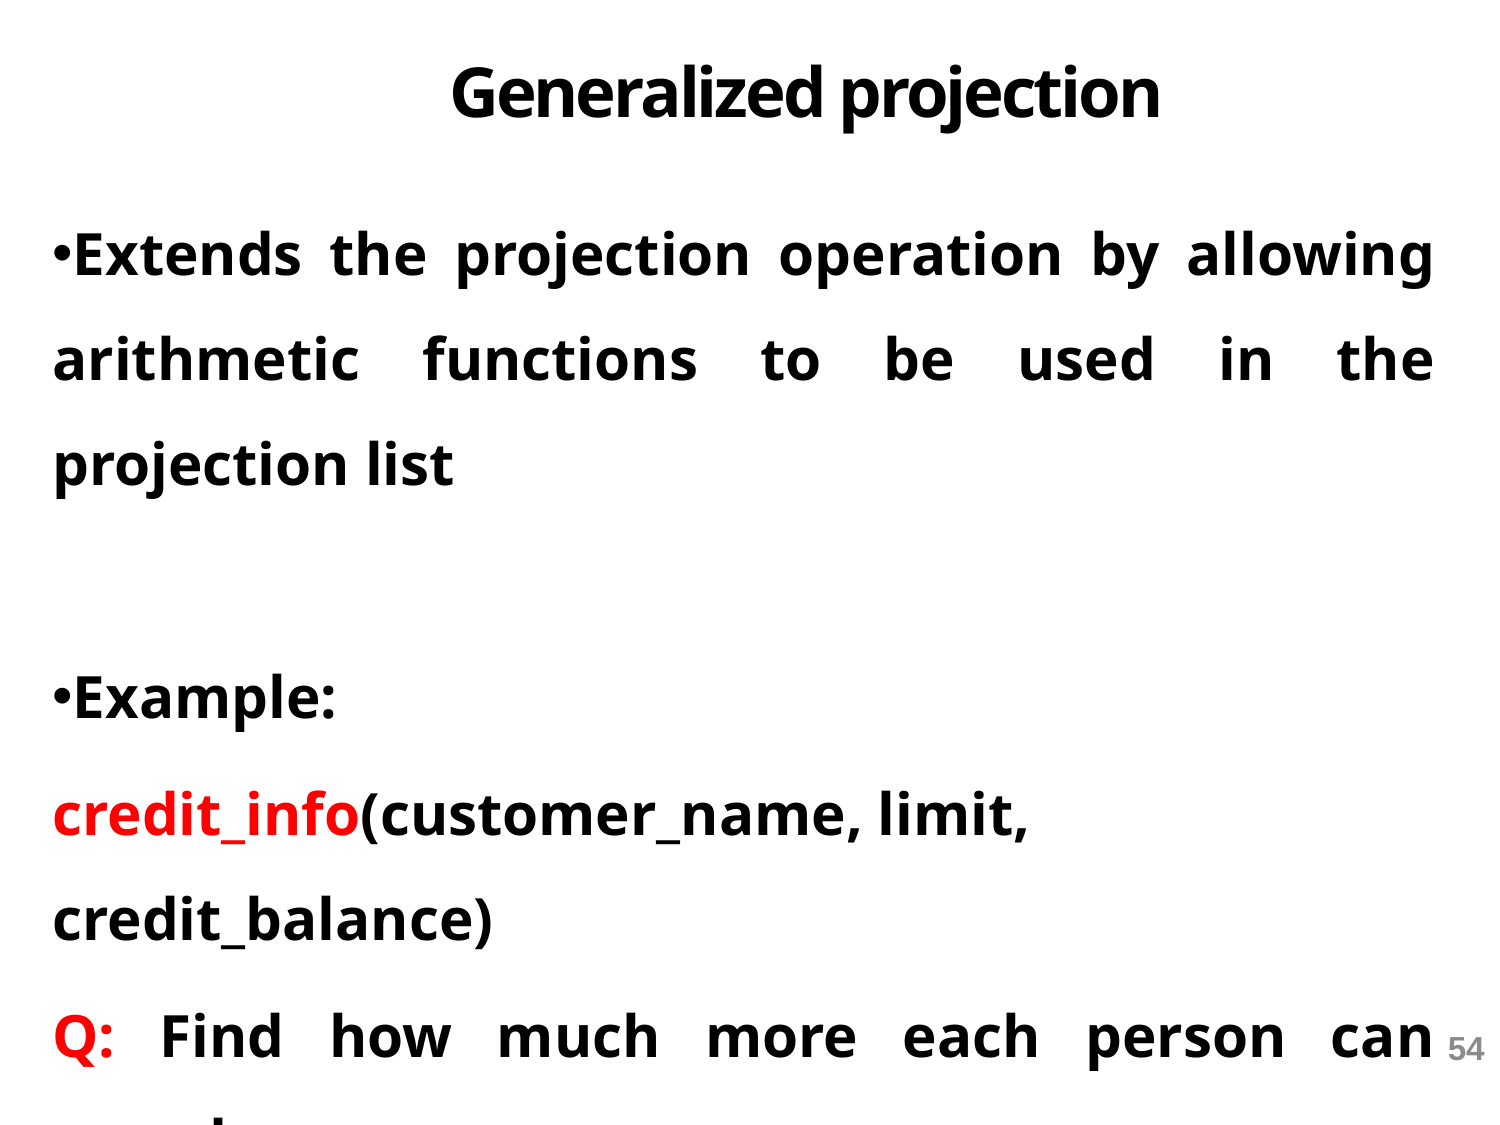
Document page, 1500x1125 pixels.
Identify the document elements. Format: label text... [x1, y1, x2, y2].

list Extends the projection operation by allowing arithmetic functions to be used in the projection list Example: credit_info(customer_name, limit, credit_balance) Q: Find how much more each person can spend: ∏customer_name, limit – credit_balance (credit_info) [37, 174, 1450, 1025]
slide_number 54 [1399, 1023, 1500, 1072]
title Generalized projection [225, 0, 1388, 140]
